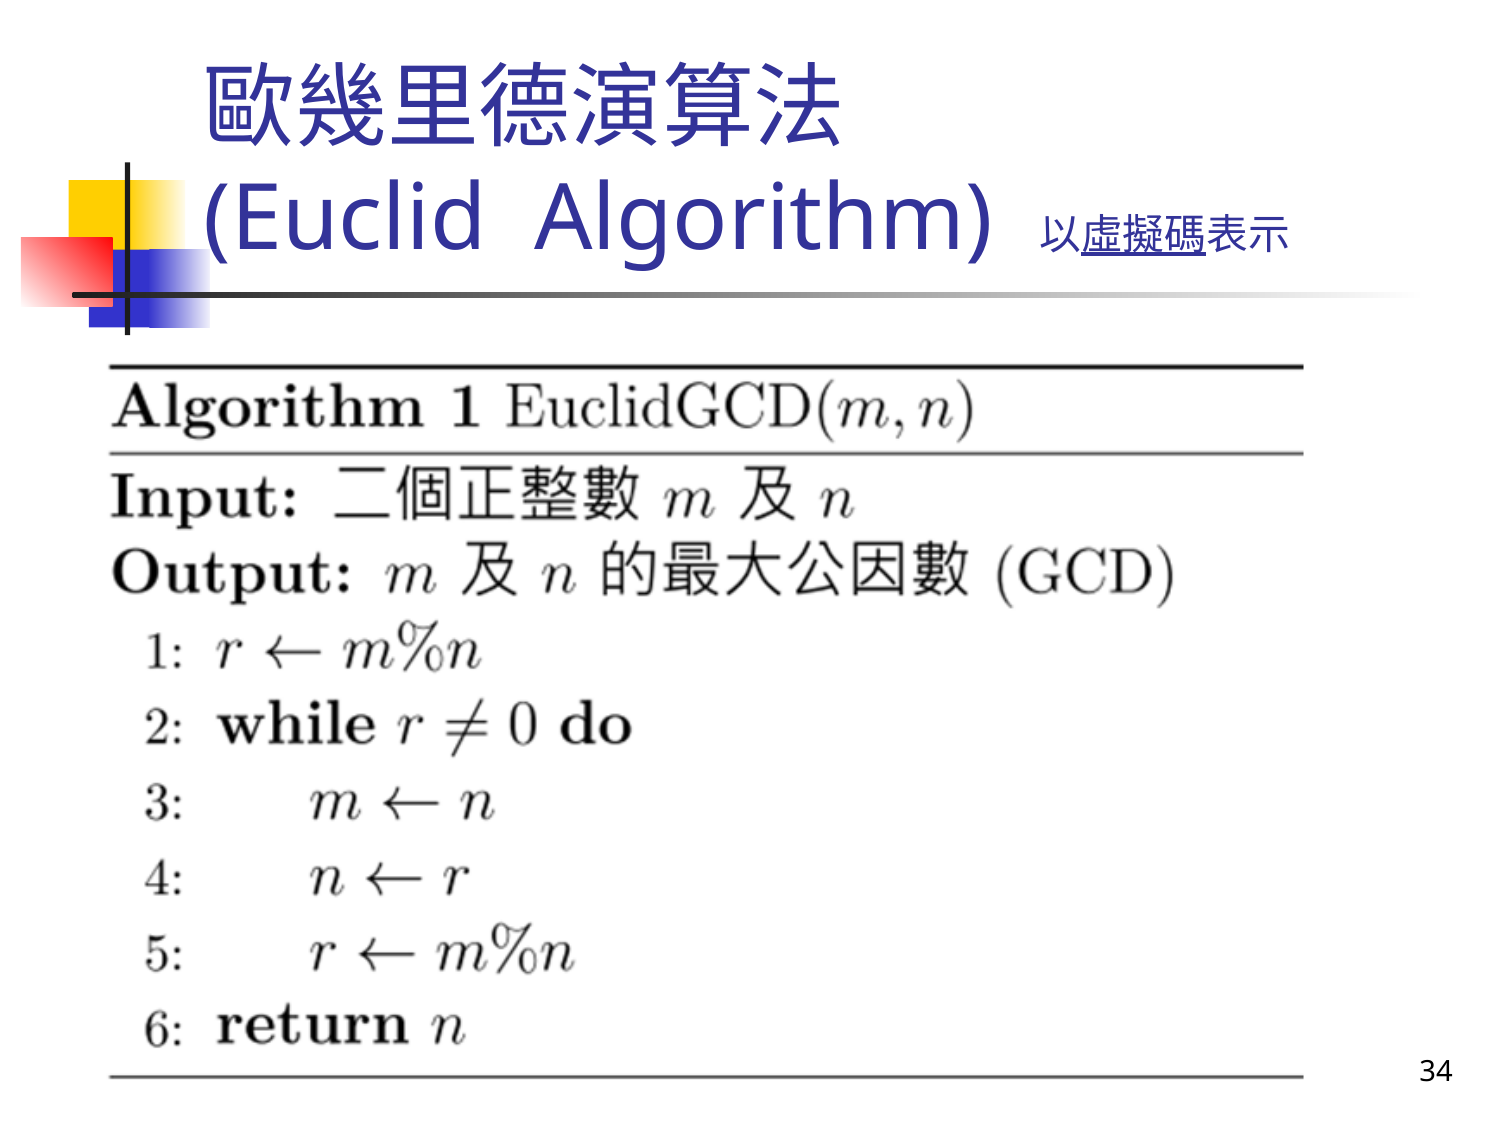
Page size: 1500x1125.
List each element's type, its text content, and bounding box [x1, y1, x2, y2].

slide_number 34 [1321, 1023, 1468, 1100]
picture [100, 349, 1317, 1100]
title 歐幾里德演算法 (Euclid Algorithm) 以虛擬碼表示 [188, 35, 1483, 275]
